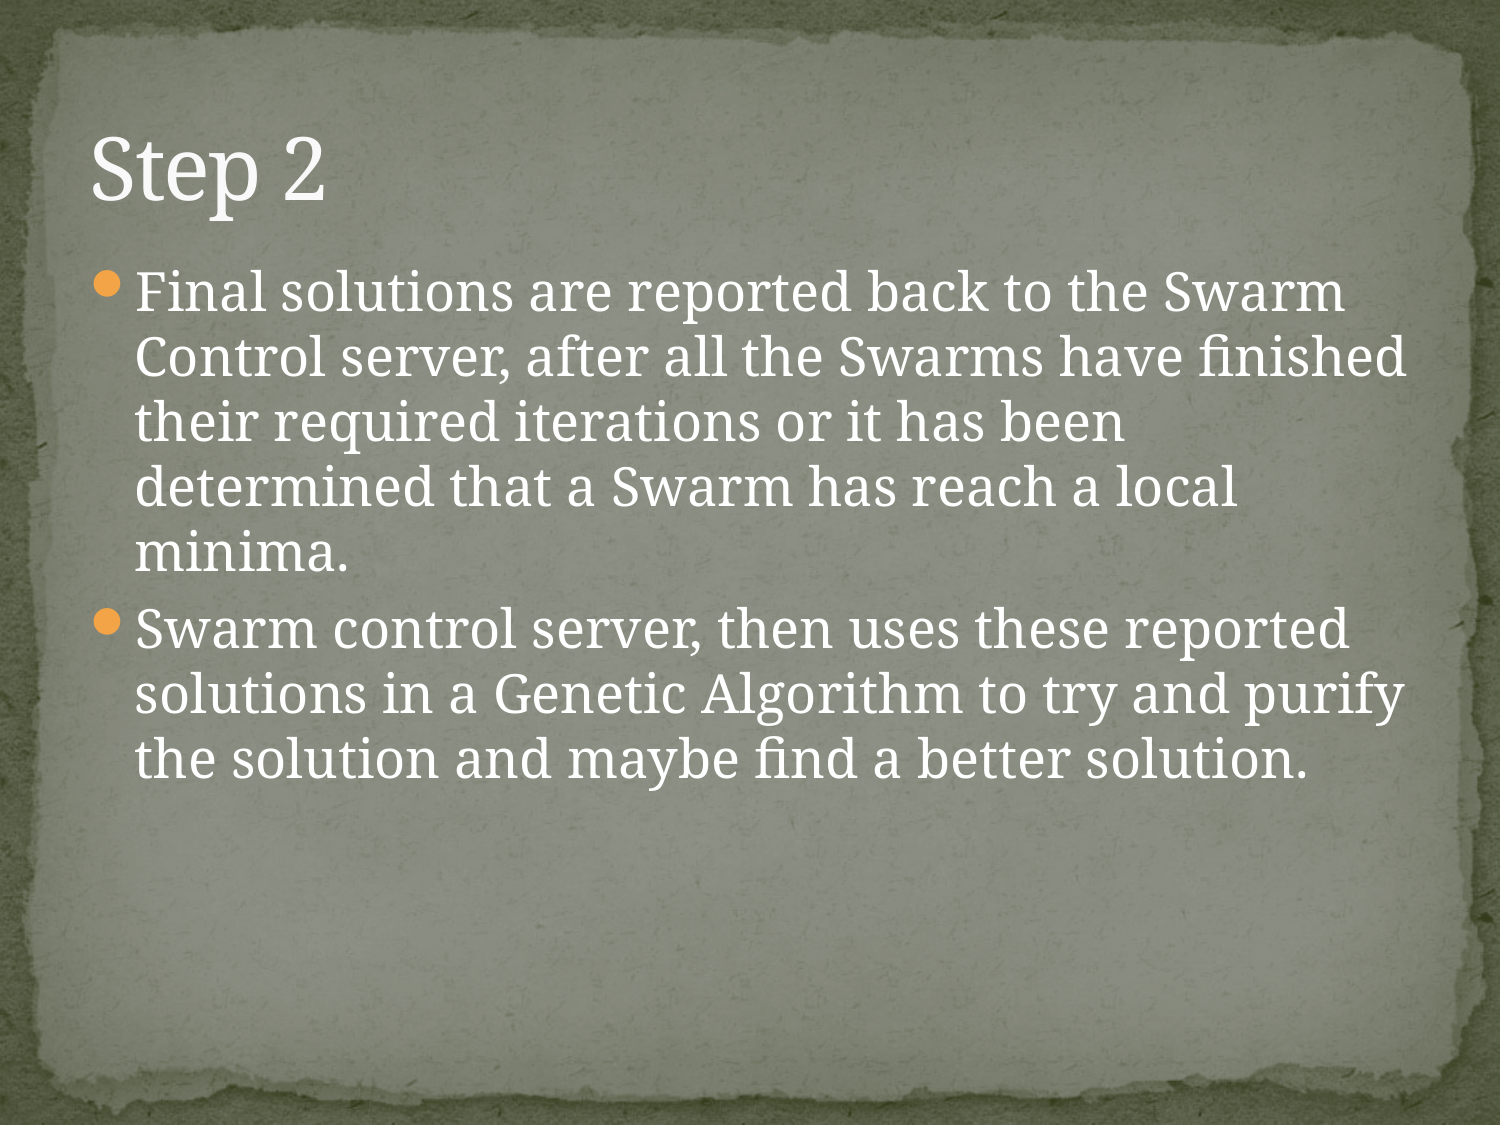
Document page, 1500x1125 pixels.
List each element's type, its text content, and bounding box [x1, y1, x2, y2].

title Step 2 [74, 24, 1425, 225]
list Final solutions are reported back to the Swarm Control server, after all the Swarms have finished their required iterations or it has been determined that a Swarm has reach a local minima. Swarm control server, then uses these reported solutions in a Genetic Algorithm to try and purify the solution and maybe find a better solution. [75, 249, 1425, 1000]
